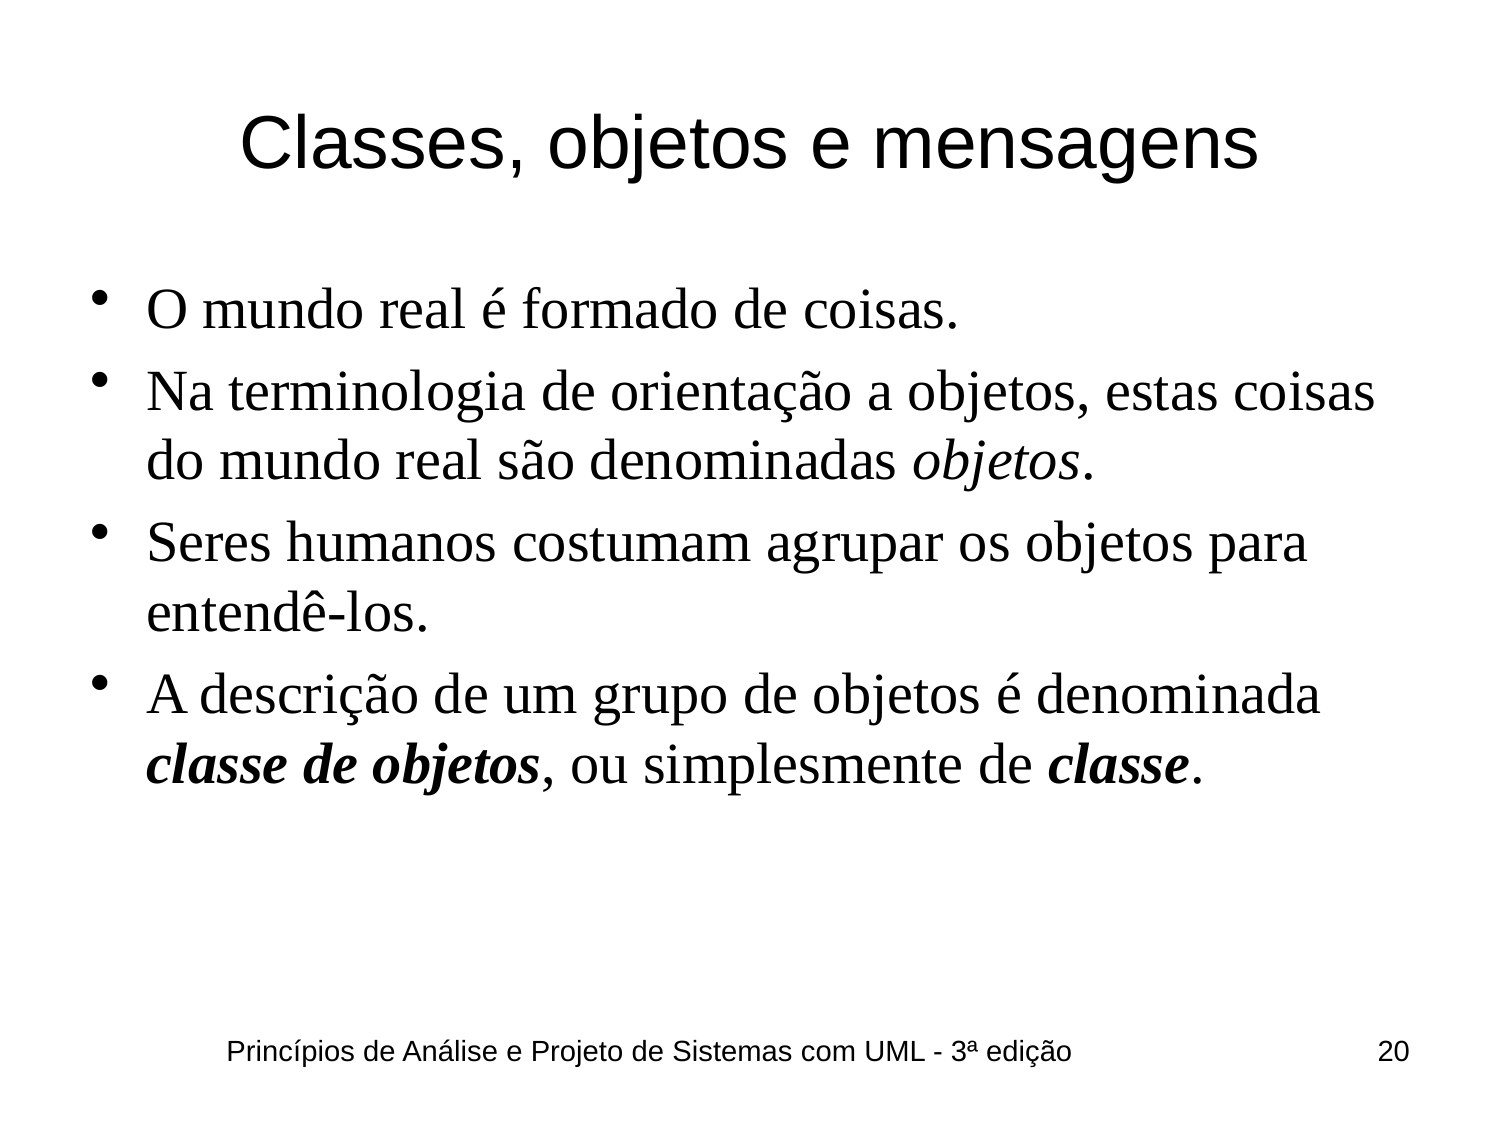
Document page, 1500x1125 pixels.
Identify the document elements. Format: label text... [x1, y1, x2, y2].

title Classes, objetos e mensagens [74, 44, 1426, 233]
slide_number 20 [1237, 1024, 1426, 1103]
footer Princípios de Análise e Projeto de Sistemas com UML - 3ª edição [74, 1024, 1226, 1103]
list O mundo real é formado de coisas. Na terminologia de orientação a objetos, estas coisas do mundo real são denominadas objetos. Seres humanos costumam agrupar os objetos para entendê-los. A descrição de um grupo de objetos é denominada classe de objetos, ou simplesmente de classe. [74, 262, 1426, 1006]
